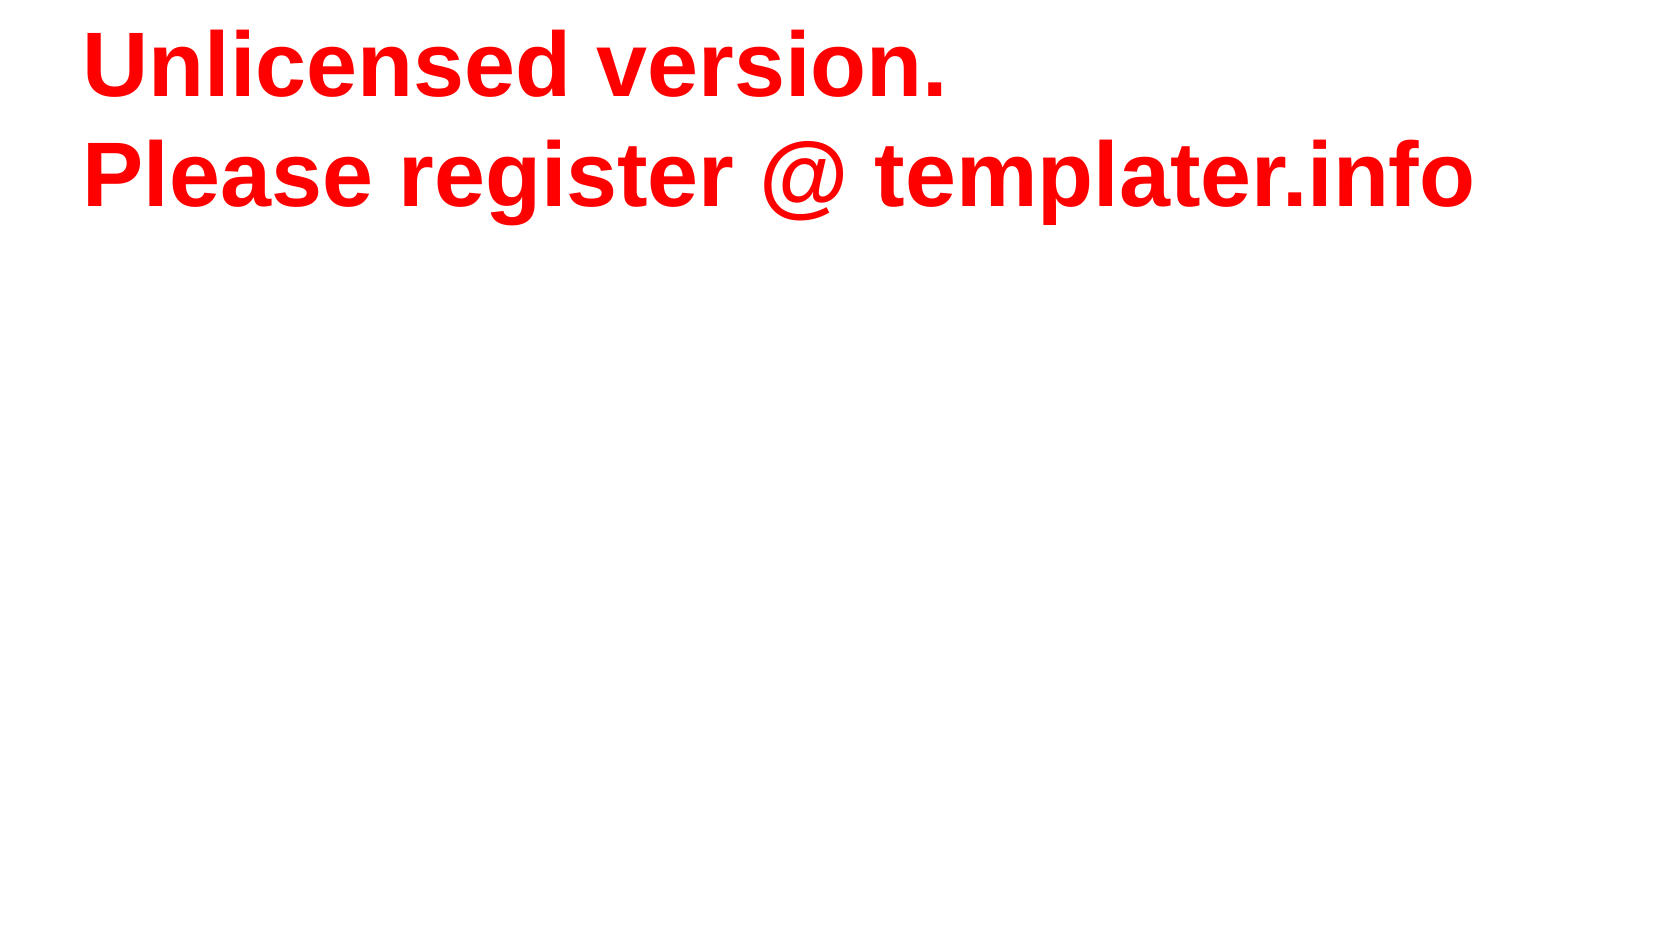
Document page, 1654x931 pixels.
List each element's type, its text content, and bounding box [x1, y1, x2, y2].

title Unlicensed version. Please register @ templater.info [82, 37, 1571, 193]
